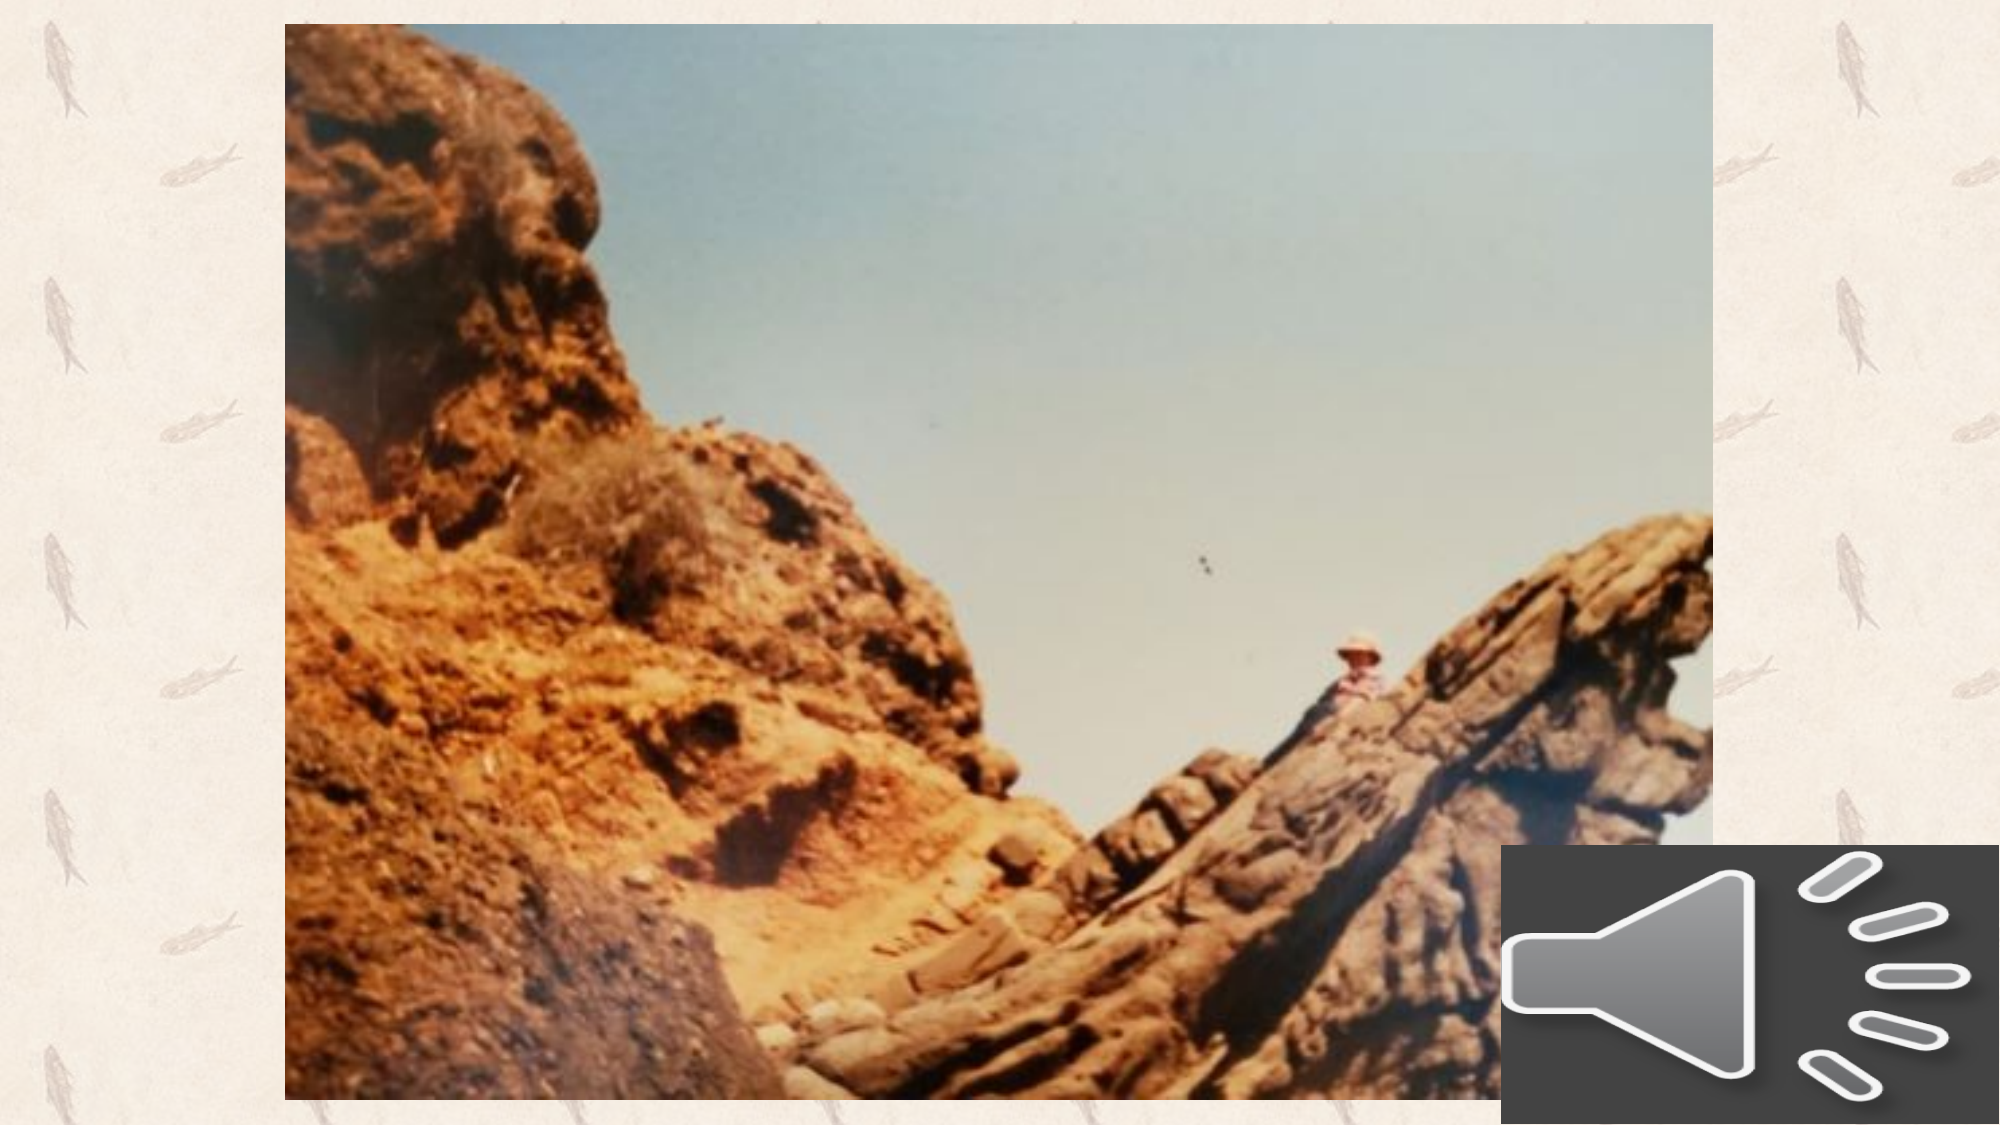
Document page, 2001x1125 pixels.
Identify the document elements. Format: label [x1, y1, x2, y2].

picture [285, 24, 2000, 1125]
